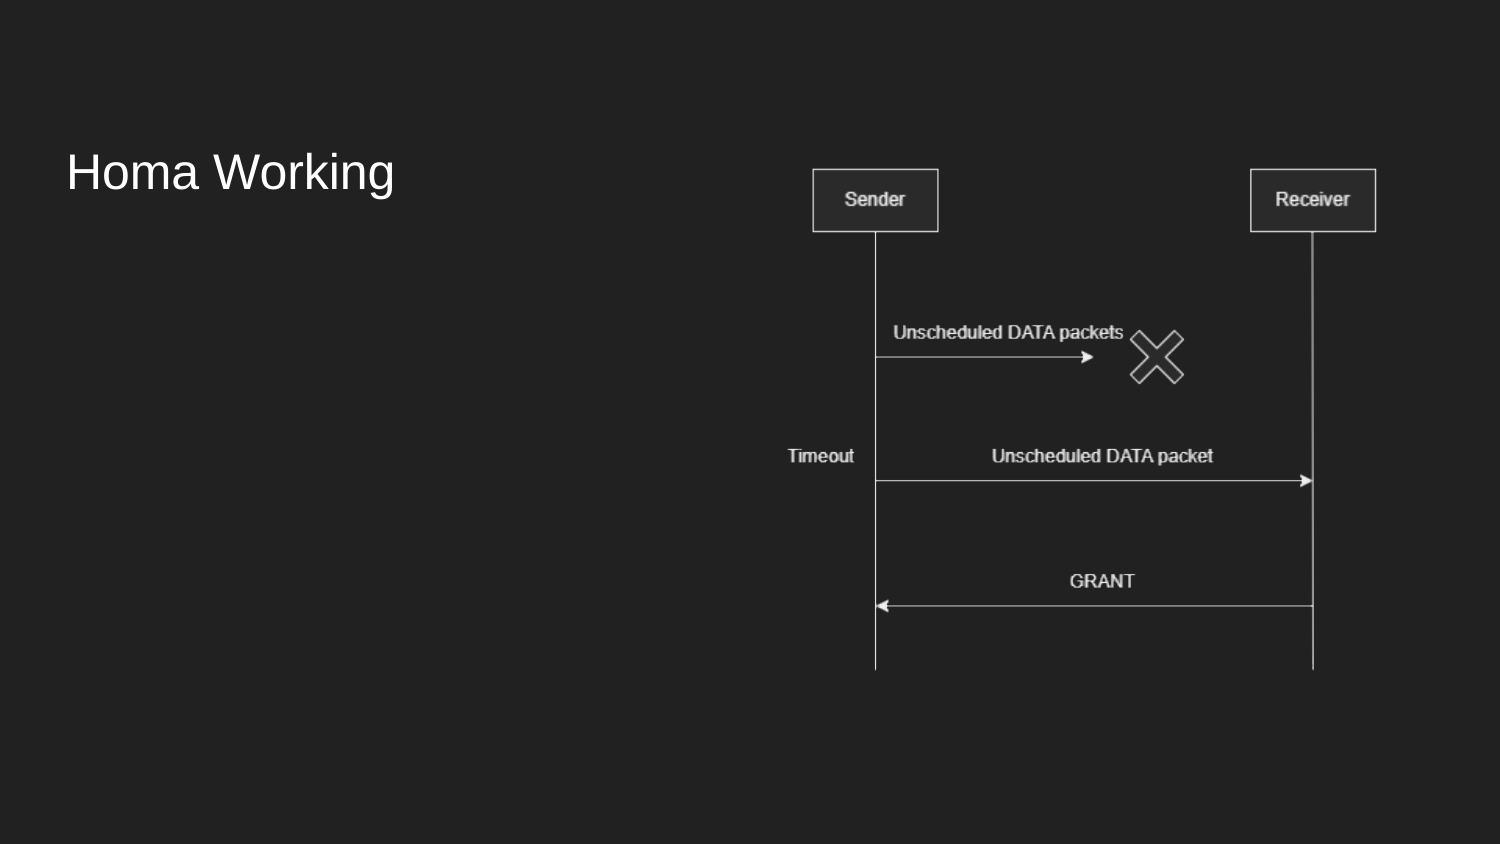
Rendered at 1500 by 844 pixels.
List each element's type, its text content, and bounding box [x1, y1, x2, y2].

title Homa Working [51, 91, 512, 216]
picture [749, 153, 1394, 691]
